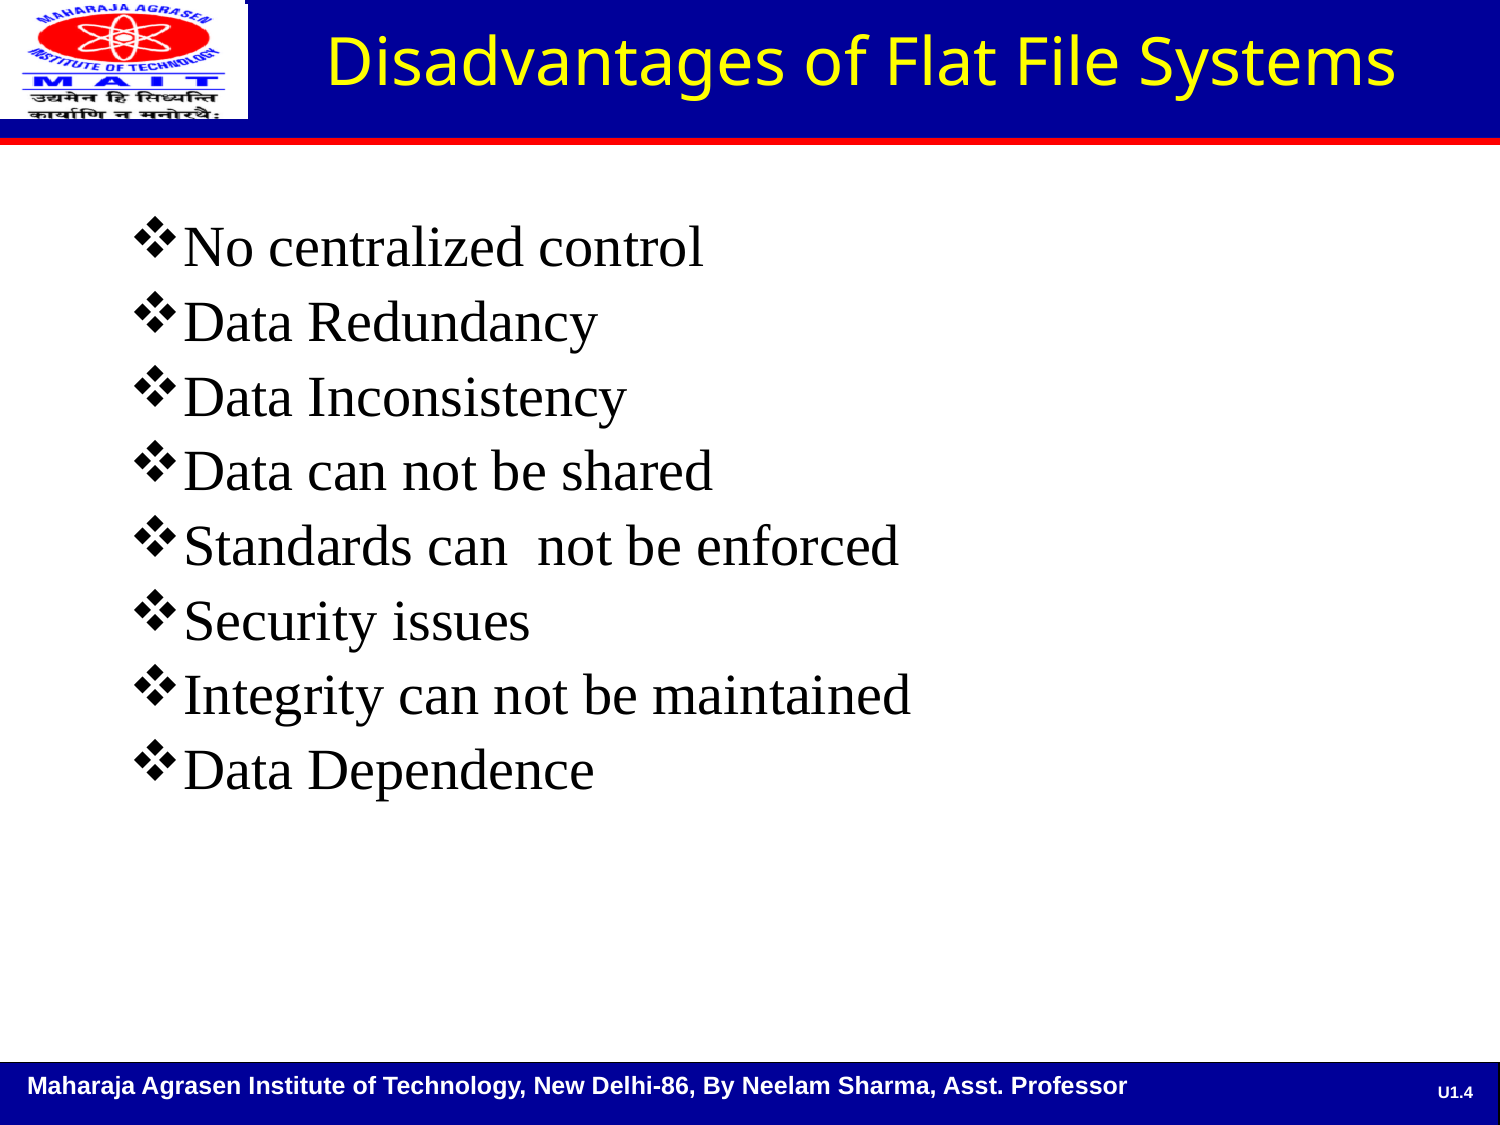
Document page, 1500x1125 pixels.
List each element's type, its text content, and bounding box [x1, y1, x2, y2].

subtitle No centralized control Data Redundancy Data Inconsistency Data can not be shared Standards can not be enforced Security issues Integrity can not be maintained Data Dependence [114, 208, 1166, 862]
text_box Disadvantages of Flat File Systems [224, 11, 1500, 138]
picture [0, 4, 248, 119]
